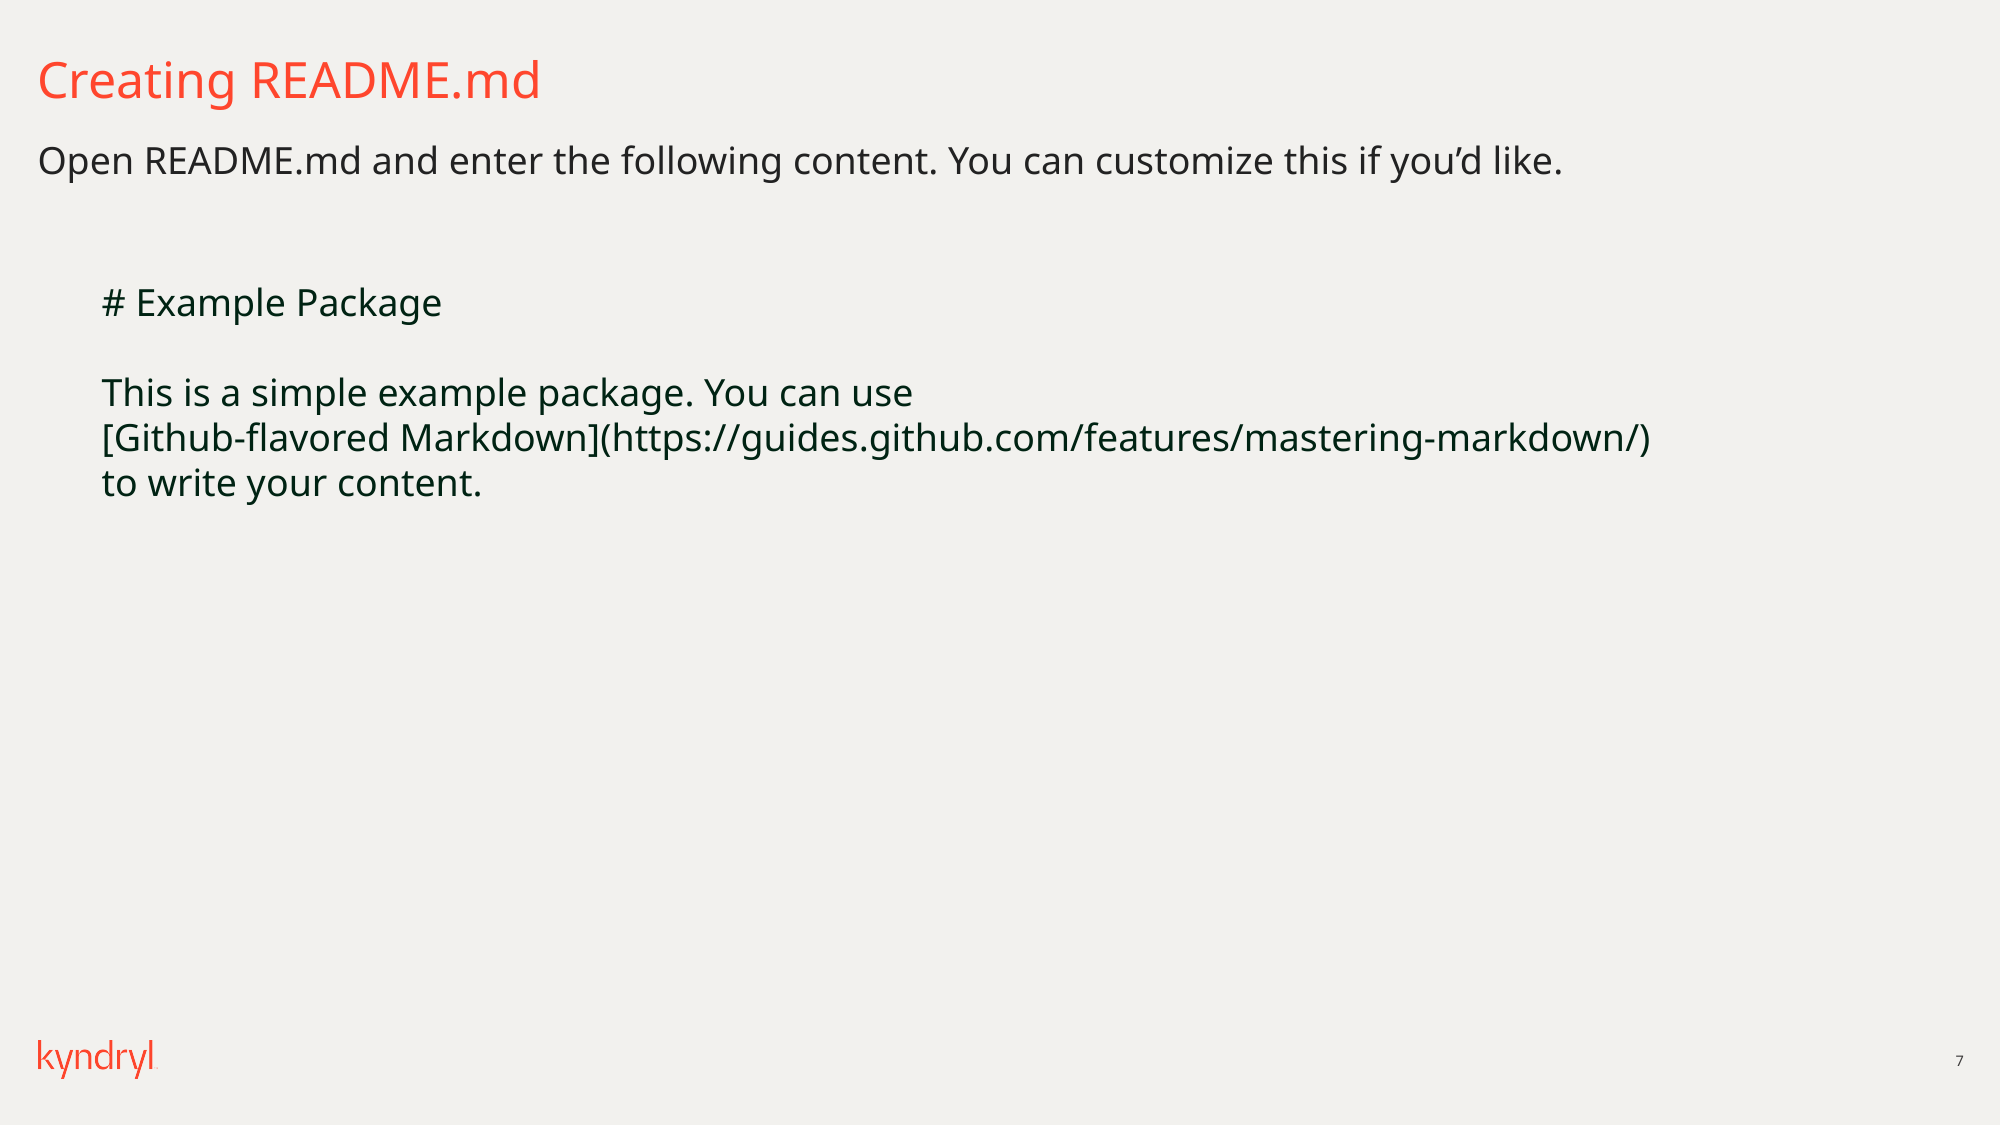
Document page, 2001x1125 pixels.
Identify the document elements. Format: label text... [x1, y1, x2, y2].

text_box # Example Package This is a simple example package. You can use [Github-flavored Markdown](https://guides.github.com/features/mastering-markdown/) to write your content. [86, 271, 1854, 512]
list Open README.md and enter the following content. You can customize this if you’d like. [37, 136, 1964, 436]
picture [38, 1040, 158, 1079]
title Creating README.md [37, 48, 1250, 95]
slide_number 7 [1921, 1036, 1964, 1072]
